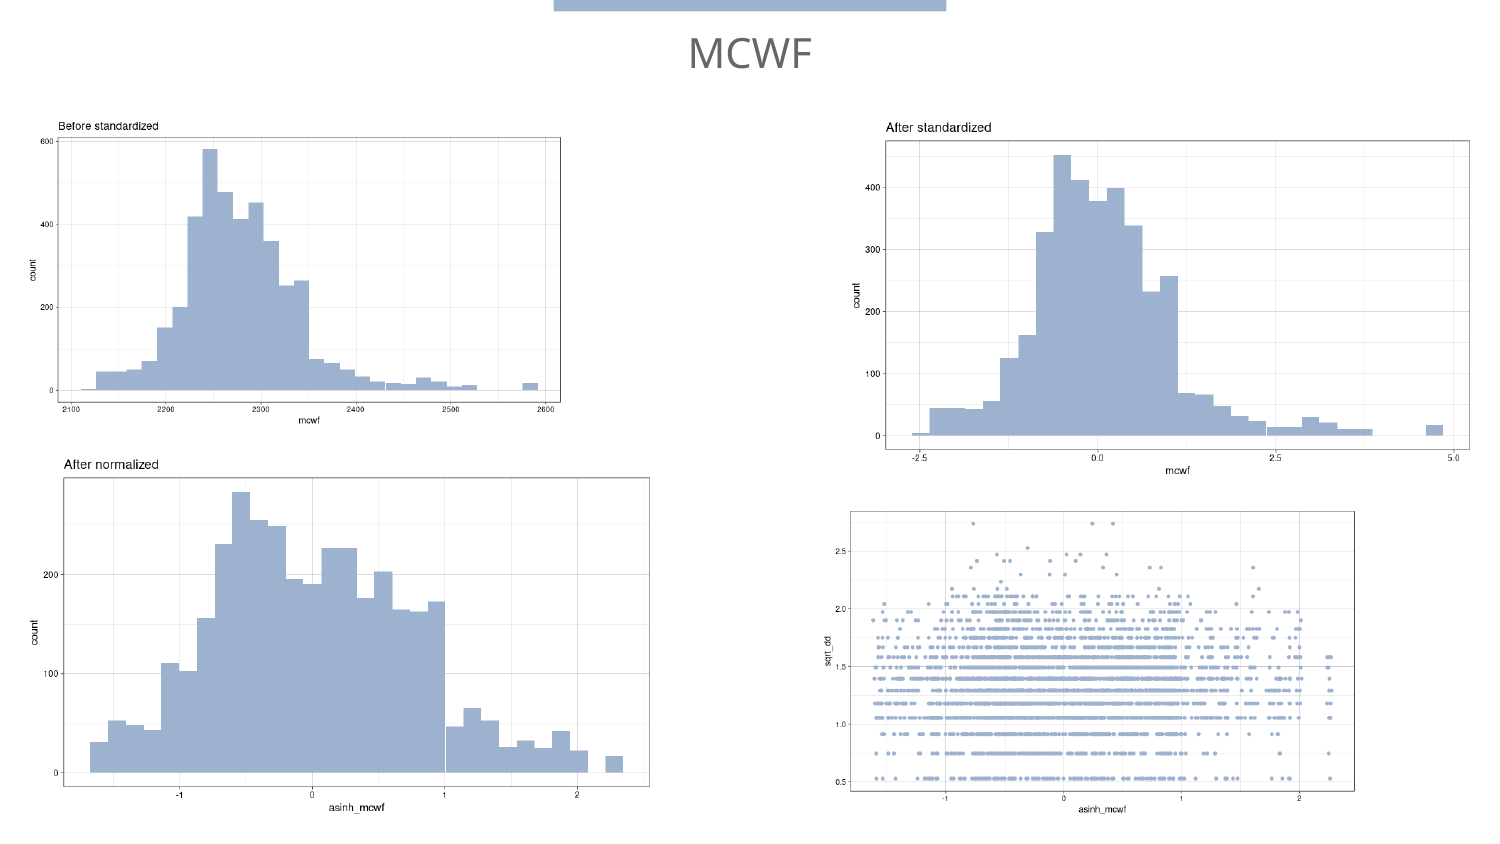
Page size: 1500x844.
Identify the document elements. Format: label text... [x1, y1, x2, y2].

picture [24, 116, 565, 430]
text_box MCWF [555, 11, 944, 92]
picture [24, 454, 655, 819]
text_box [553, 0, 947, 12]
picture [845, 117, 1476, 482]
picture [818, 506, 1360, 819]
